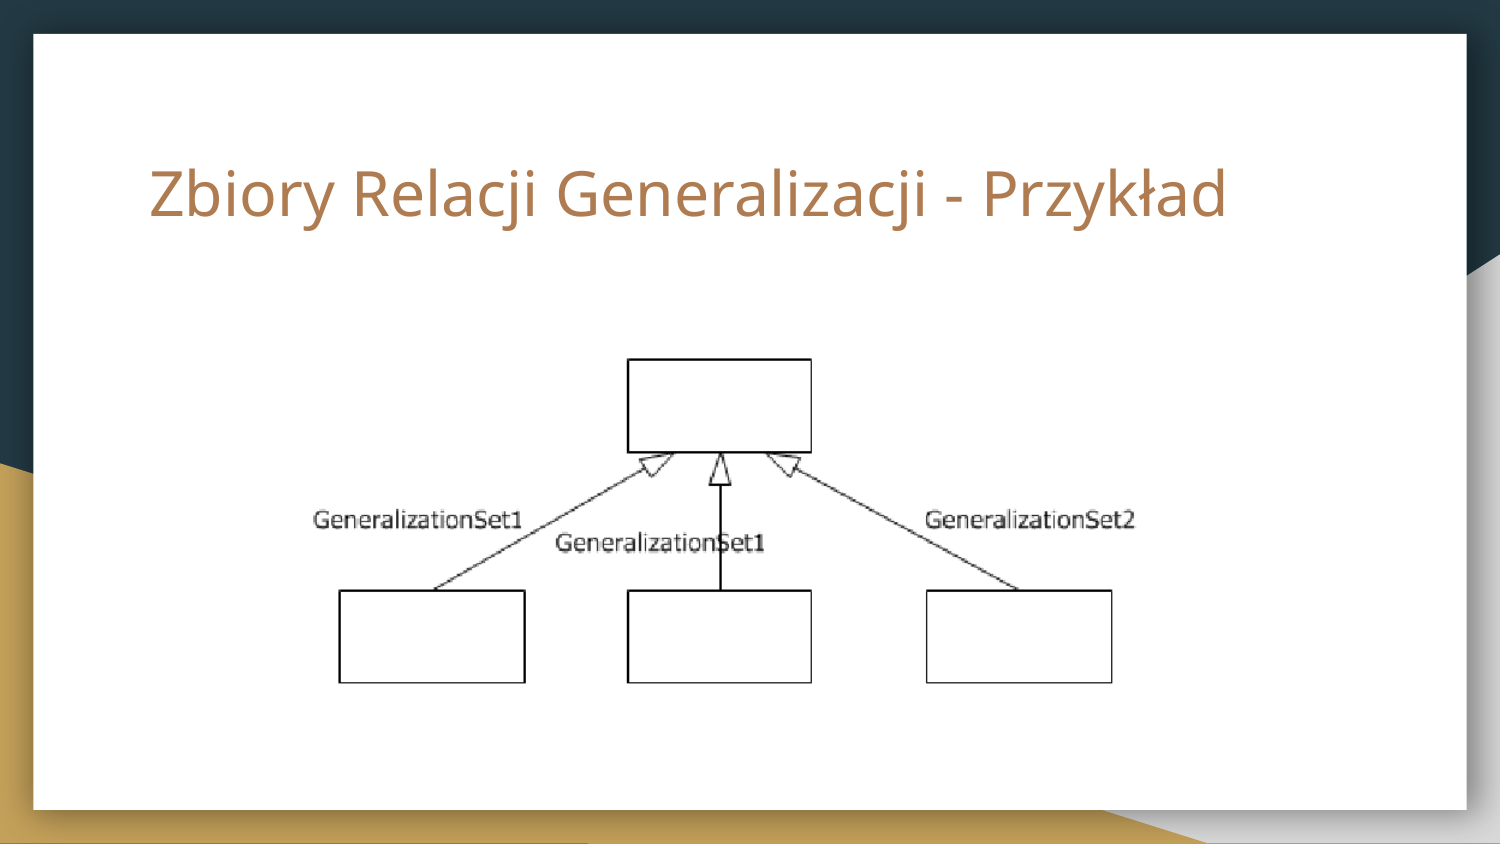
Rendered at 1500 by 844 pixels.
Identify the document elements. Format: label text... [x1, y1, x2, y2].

title Zbiory Relacji Generalizacji - Przykład [134, 138, 1366, 296]
picture [252, 326, 1248, 716]
